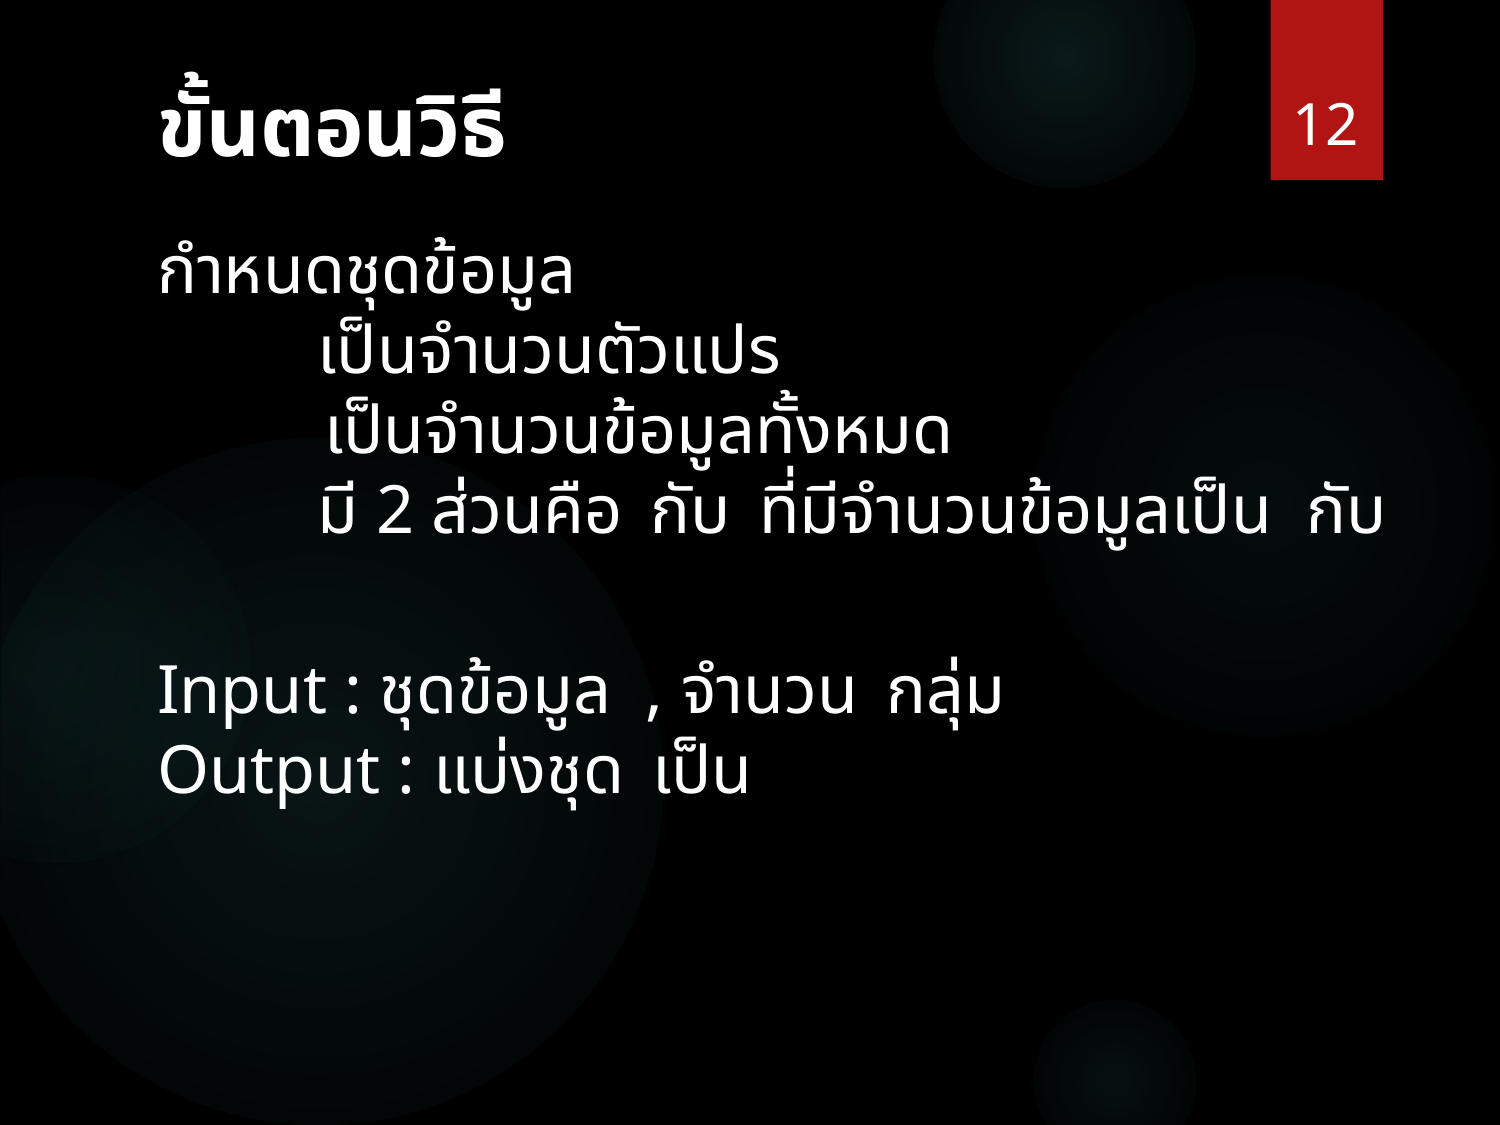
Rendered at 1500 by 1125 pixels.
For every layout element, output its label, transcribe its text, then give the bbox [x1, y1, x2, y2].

title ขั้นตอนวิธี [142, 65, 1272, 220]
slide_number 12 [1273, 48, 1378, 175]
